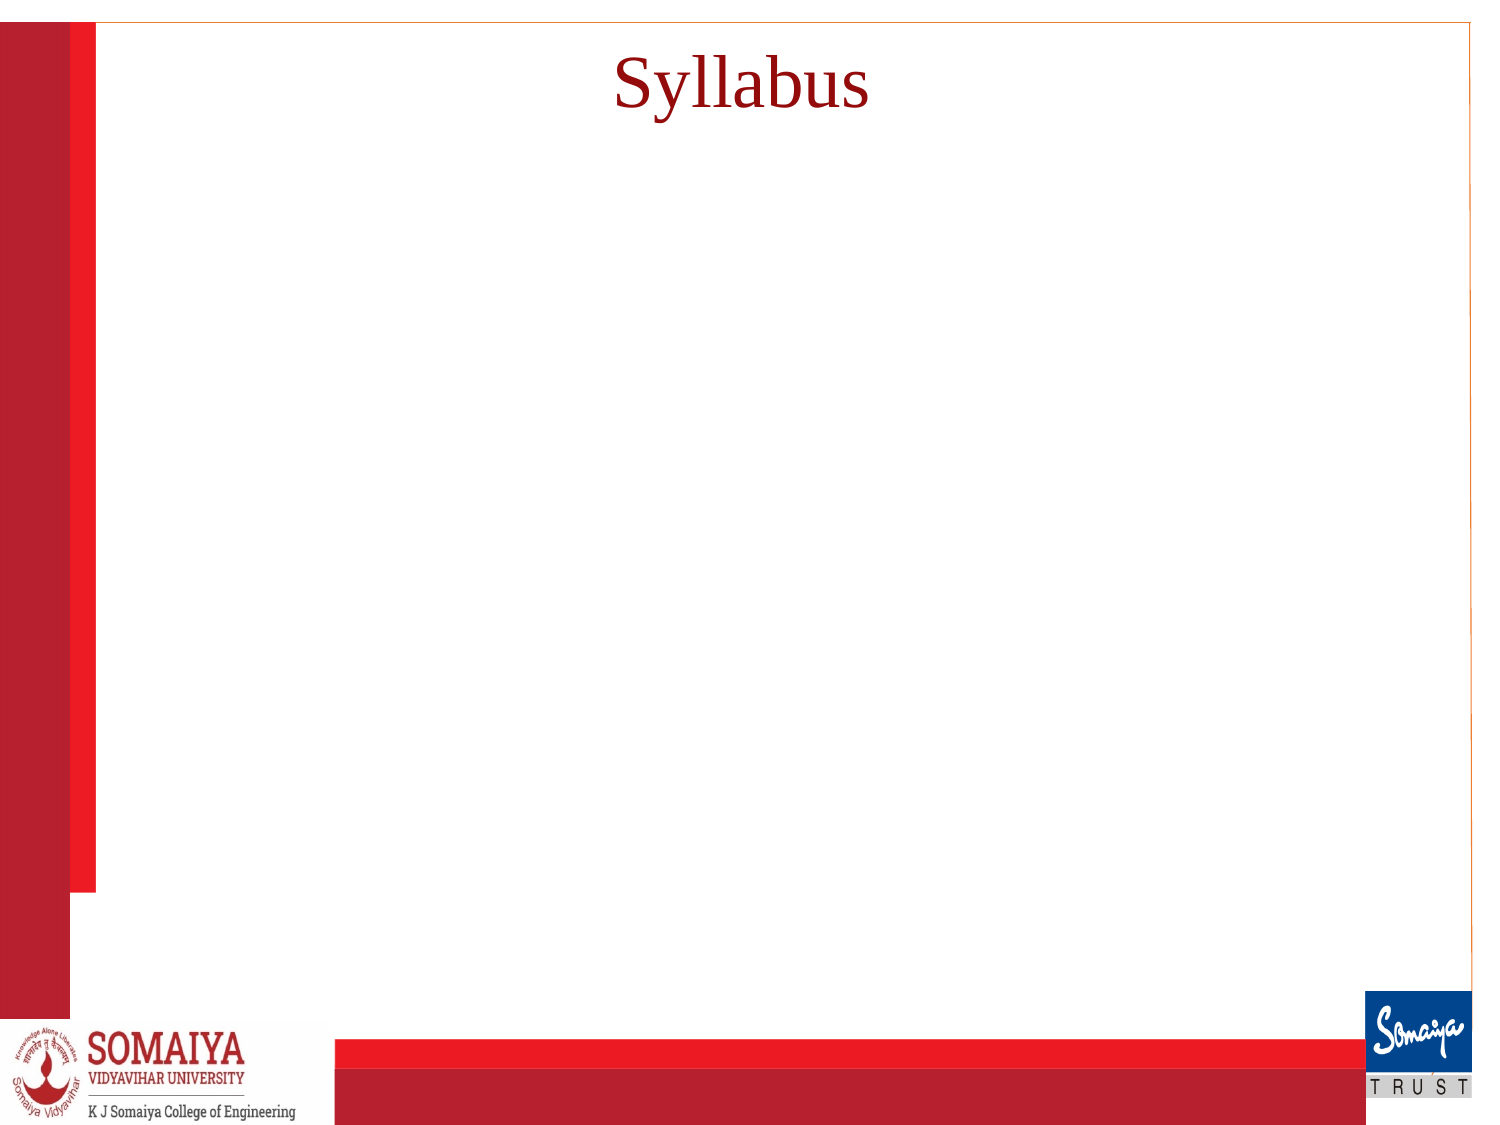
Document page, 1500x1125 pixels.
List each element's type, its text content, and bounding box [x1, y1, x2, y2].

picture [1365, 991, 1472, 1098]
picture [0, 22, 327, 1125]
title Syllabus [134, 35, 1349, 179]
picture [335, 1040, 1365, 1125]
